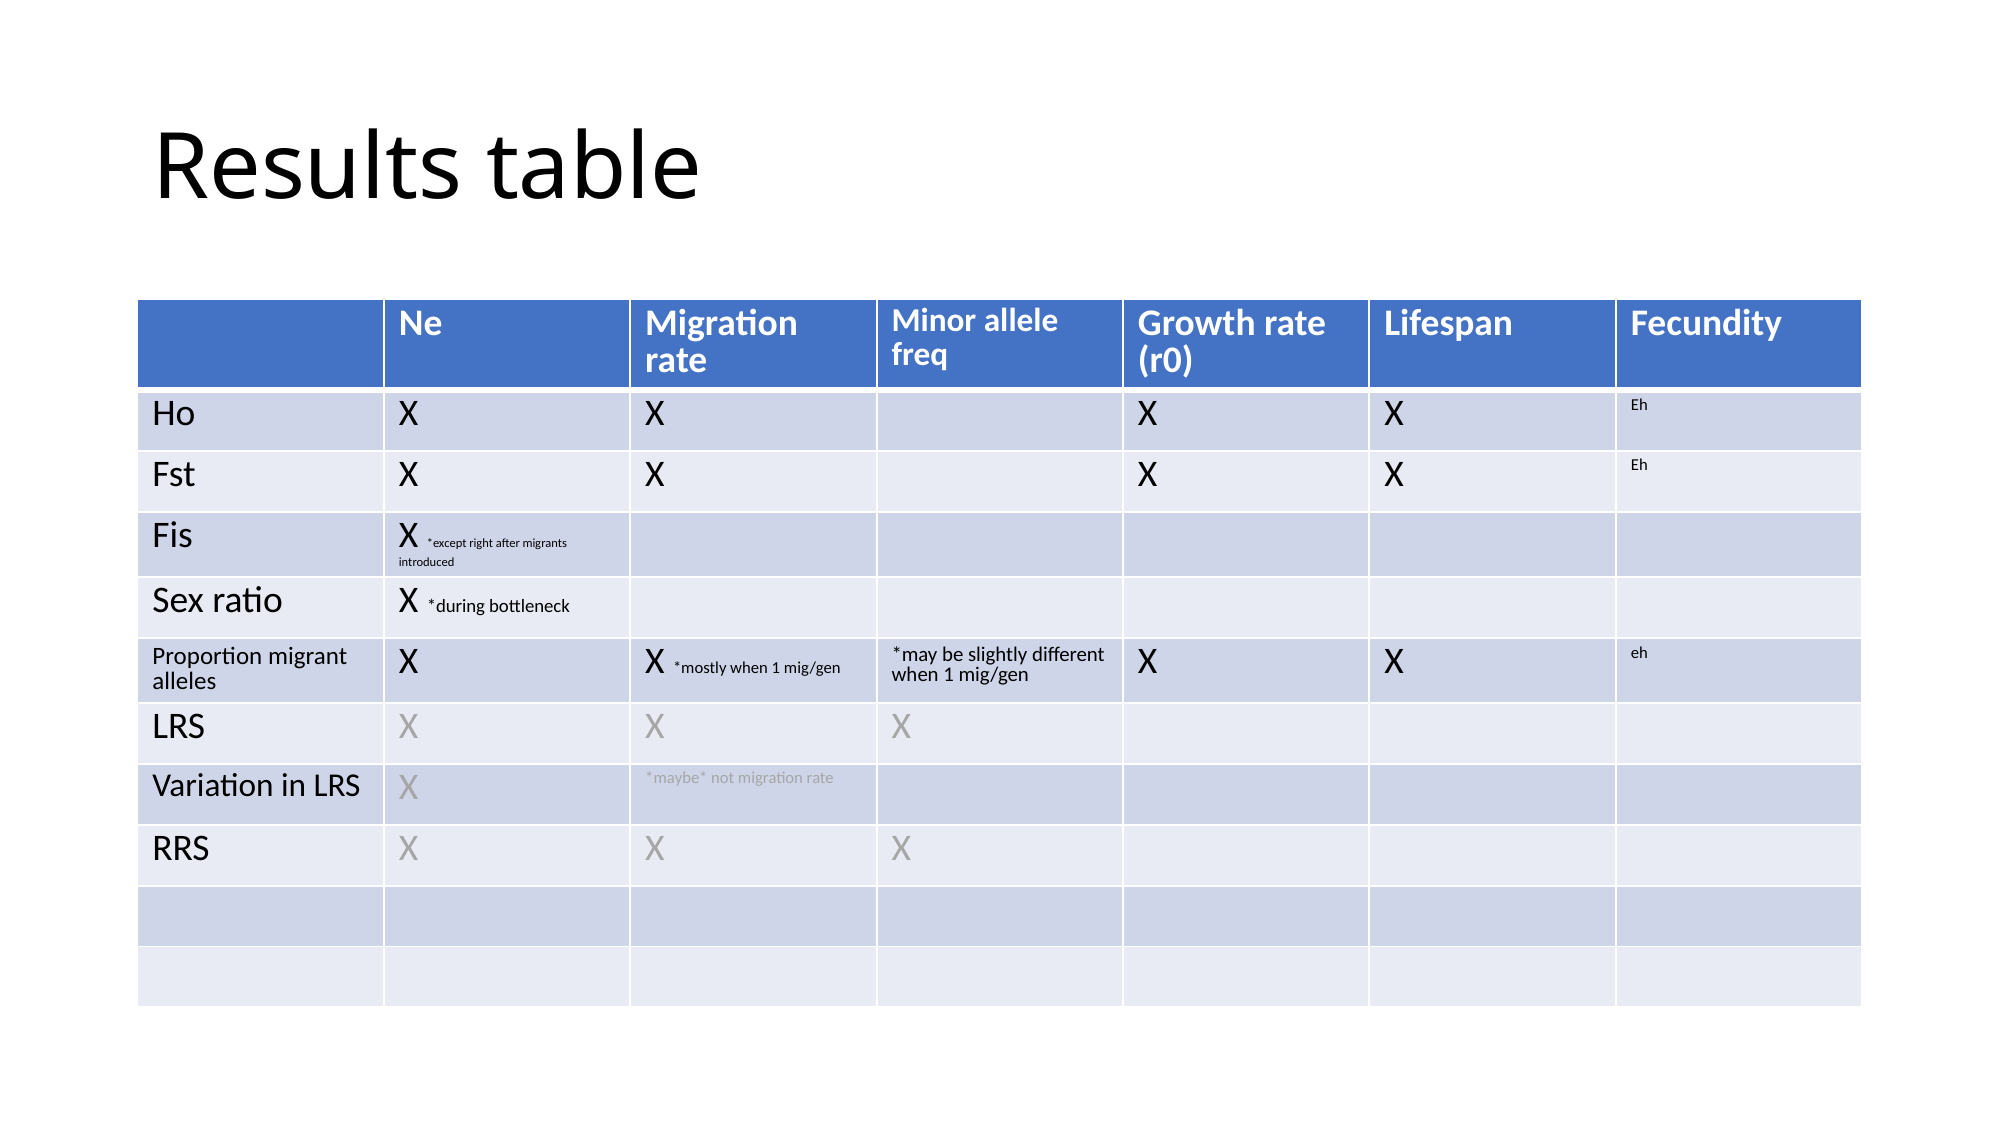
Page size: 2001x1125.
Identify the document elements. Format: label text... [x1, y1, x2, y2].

table_cell X [1124, 639, 1368, 702]
table_cell [1370, 826, 1615, 885]
table_cell [1617, 513, 1861, 576]
table_cell X [385, 452, 629, 511]
table_cell X [1124, 393, 1368, 450]
table_cell [631, 887, 876, 946]
table_cell [1617, 704, 1861, 763]
table_cell *may be slightly different when 1 mig/gen [878, 639, 1122, 702]
table_cell [1124, 947, 1368, 1006]
table_header Migration rate [631, 300, 876, 387]
table_header Growth rate (r0) [1124, 300, 1368, 387]
title Results table [137, 59, 1863, 278]
table_cell [878, 452, 1122, 511]
table_cell Variation in LRS [138, 765, 383, 824]
table_cell X *mostly when 1 mig/gen [631, 639, 876, 702]
table_cell X [631, 826, 876, 885]
table_cell X [1370, 452, 1615, 511]
table_cell X [385, 765, 629, 824]
table_cell X [385, 639, 629, 702]
table_cell [631, 513, 876, 576]
table_cell X [1370, 639, 1615, 702]
table_cell Fis [138, 513, 383, 576]
table_cell [138, 947, 383, 1006]
table_cell [1617, 578, 1861, 637]
table_cell [878, 513, 1122, 576]
table_header Lifespan [1370, 300, 1615, 387]
table_cell [1370, 578, 1615, 637]
table_cell Eh [1617, 452, 1861, 511]
table_header Ne [385, 300, 629, 387]
table_cell *maybe* not migration rate [631, 765, 876, 824]
table_cell [1617, 826, 1861, 885]
table_cell X [631, 452, 876, 511]
table_cell X [385, 704, 629, 763]
table_cell eh [1617, 639, 1861, 702]
table_cell X *during bottleneck [385, 578, 629, 637]
table_cell [1370, 704, 1615, 763]
table_cell [1370, 765, 1615, 824]
table_header Fecundity [1617, 300, 1861, 387]
table_cell [1124, 887, 1368, 946]
table_cell [631, 947, 876, 1006]
table_cell Fst [138, 452, 383, 511]
table_cell RRS [138, 826, 383, 885]
table_cell X [385, 826, 629, 885]
table_cell Sex ratio [138, 578, 383, 637]
table_cell X [1370, 393, 1615, 450]
table_cell [1370, 513, 1615, 576]
table_cell Eh [1617, 393, 1861, 450]
table_cell [1124, 826, 1368, 885]
table_cell [878, 578, 1122, 637]
table_cell [1124, 765, 1368, 824]
table_cell X [631, 393, 876, 450]
table_cell [138, 887, 383, 946]
table_cell Ho [138, 393, 383, 450]
table_cell [878, 393, 1122, 450]
table_cell [1617, 887, 1861, 946]
table_cell [385, 947, 629, 1006]
table_cell Proportion migrant alleles [138, 639, 383, 702]
table_cell [385, 887, 629, 946]
table_cell [1617, 947, 1861, 1006]
table_cell [1617, 765, 1861, 824]
table_cell LRS [138, 704, 383, 763]
table_cell [1370, 947, 1615, 1006]
table_cell X [878, 826, 1122, 885]
table_cell X [631, 704, 876, 763]
table_header [138, 300, 383, 387]
table_cell [1370, 887, 1615, 946]
table_cell X [385, 393, 629, 450]
table_cell X *except right after migrants introduced [385, 513, 629, 576]
table_cell [1124, 704, 1368, 763]
table_cell X [1124, 452, 1368, 511]
table_cell [631, 578, 876, 637]
table_cell [878, 887, 1122, 946]
table_cell [878, 947, 1122, 1006]
table_cell [1124, 513, 1368, 576]
table_cell [878, 765, 1122, 824]
table_cell X [878, 704, 1122, 763]
table_header Minor allele freq [878, 300, 1122, 387]
table_cell [1124, 578, 1368, 637]
